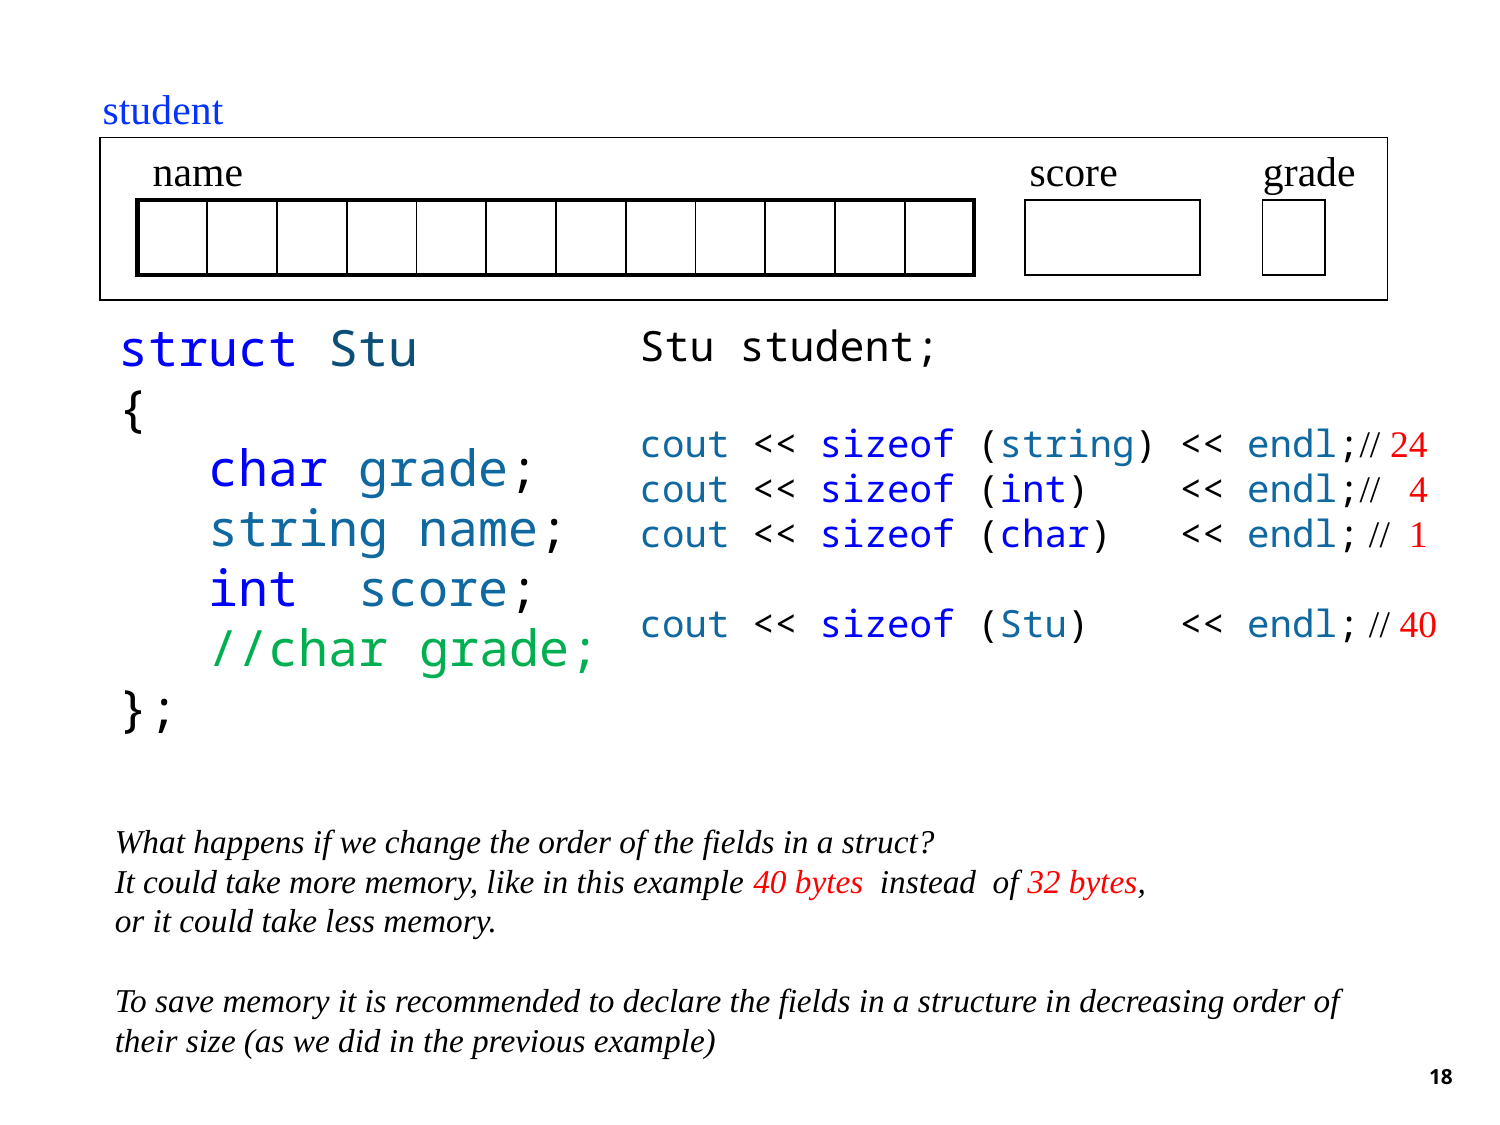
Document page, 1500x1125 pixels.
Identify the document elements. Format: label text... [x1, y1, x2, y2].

text_box Stu student; cout << sizeof (string) << endl;// 24 cout << sizeof (int) << endl;// 4 cout << sizeof (char) << endl; // 1 cout << sizeof (Stu) << endl; // 40 [624, 312, 1468, 703]
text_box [87, 74, 1388, 301]
text_box struct Stu { char grade; string name; int score; //char grade; }; [104, 309, 614, 744]
text_box What happens if we change the order of the fields in a struct? It could take more memory, like in this example 40 bytes instead of 32 bytes, or it could take less memory. To save memory it is recommended to declare the fields in a structure in decreasing order of their size (as we did in the previous example) [99, 812, 1413, 1067]
slide_number 18 [1155, 1024, 1468, 1100]
